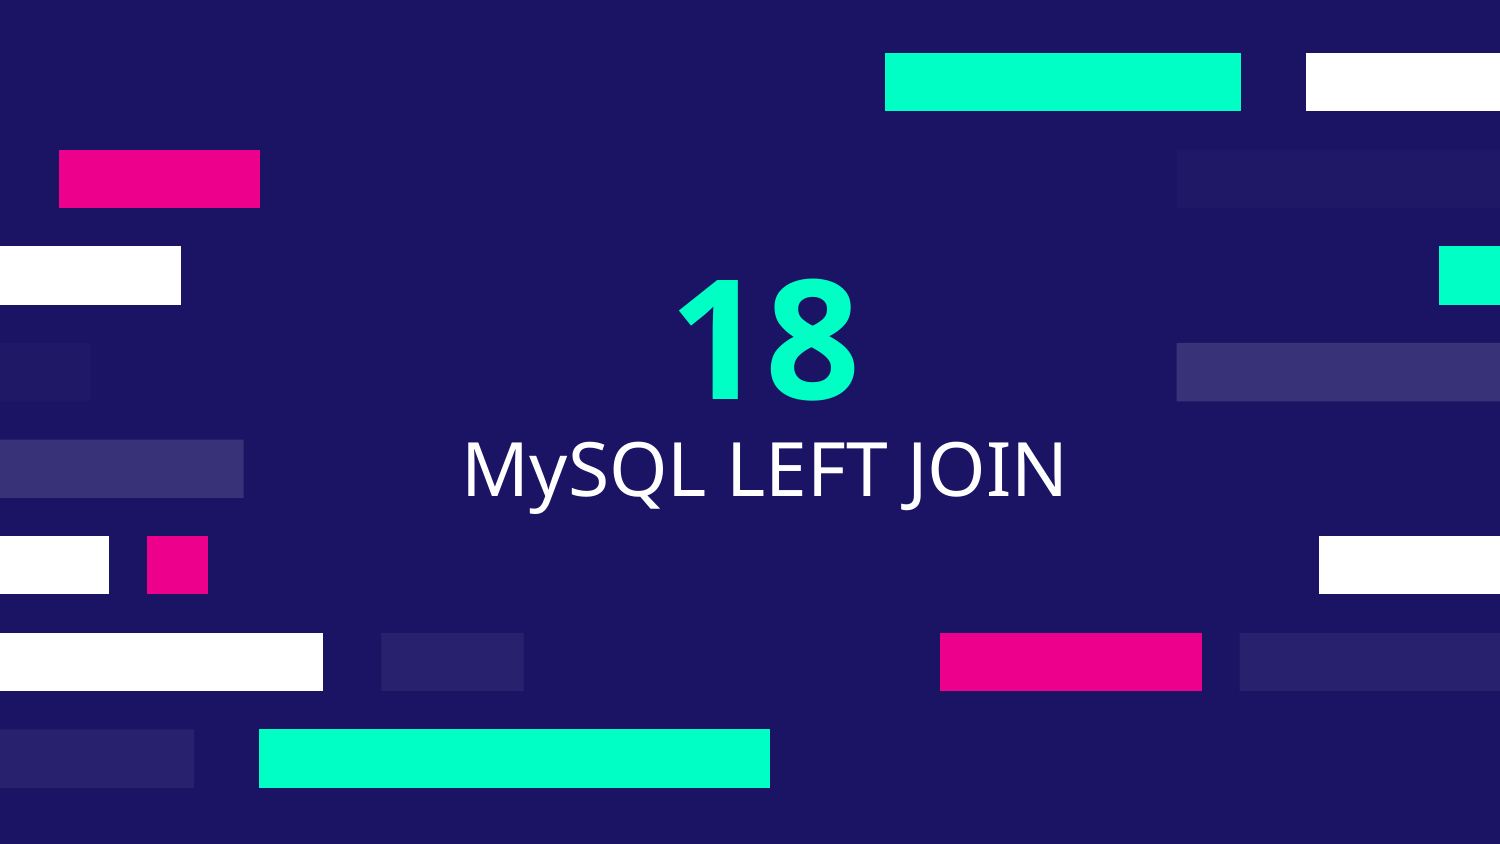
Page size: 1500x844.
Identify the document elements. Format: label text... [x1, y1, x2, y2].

title MySQL LEFT JOIN [74, 474, 1457, 549]
title 18 [74, 352, 1457, 434]
